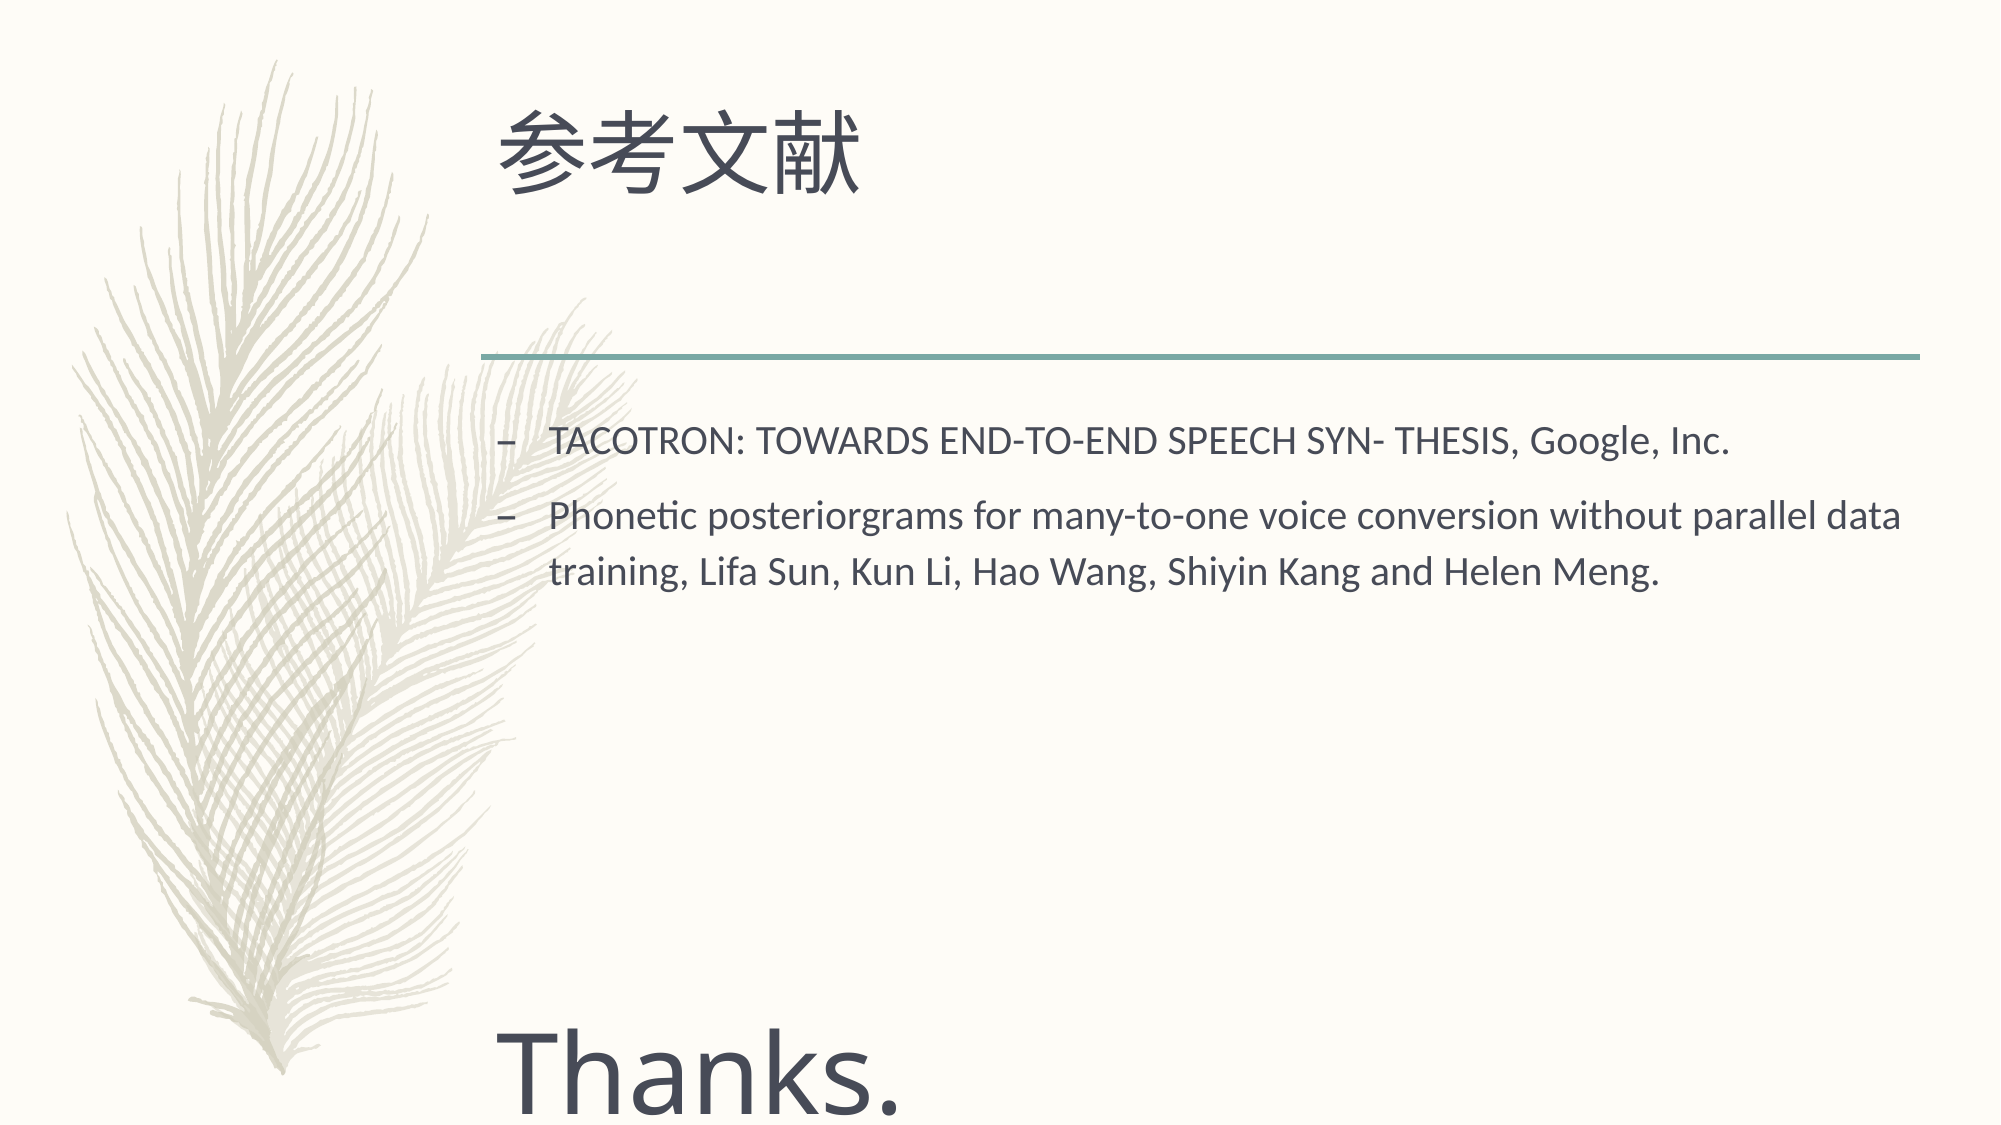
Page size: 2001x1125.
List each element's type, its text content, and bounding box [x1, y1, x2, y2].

list TACOTRON: TOWARDS END-TO-END SPEECH SYN- THESIS, Google, Inc. Phonetic posteriorgrams for many-to-one voice conversion without parallel data training, Lifa Sun, Kun Li, Hao Wang, Shiyin Kang and Helen Meng. Thanks. [481, 399, 1920, 999]
title 参考文献 [481, 93, 1920, 350]
